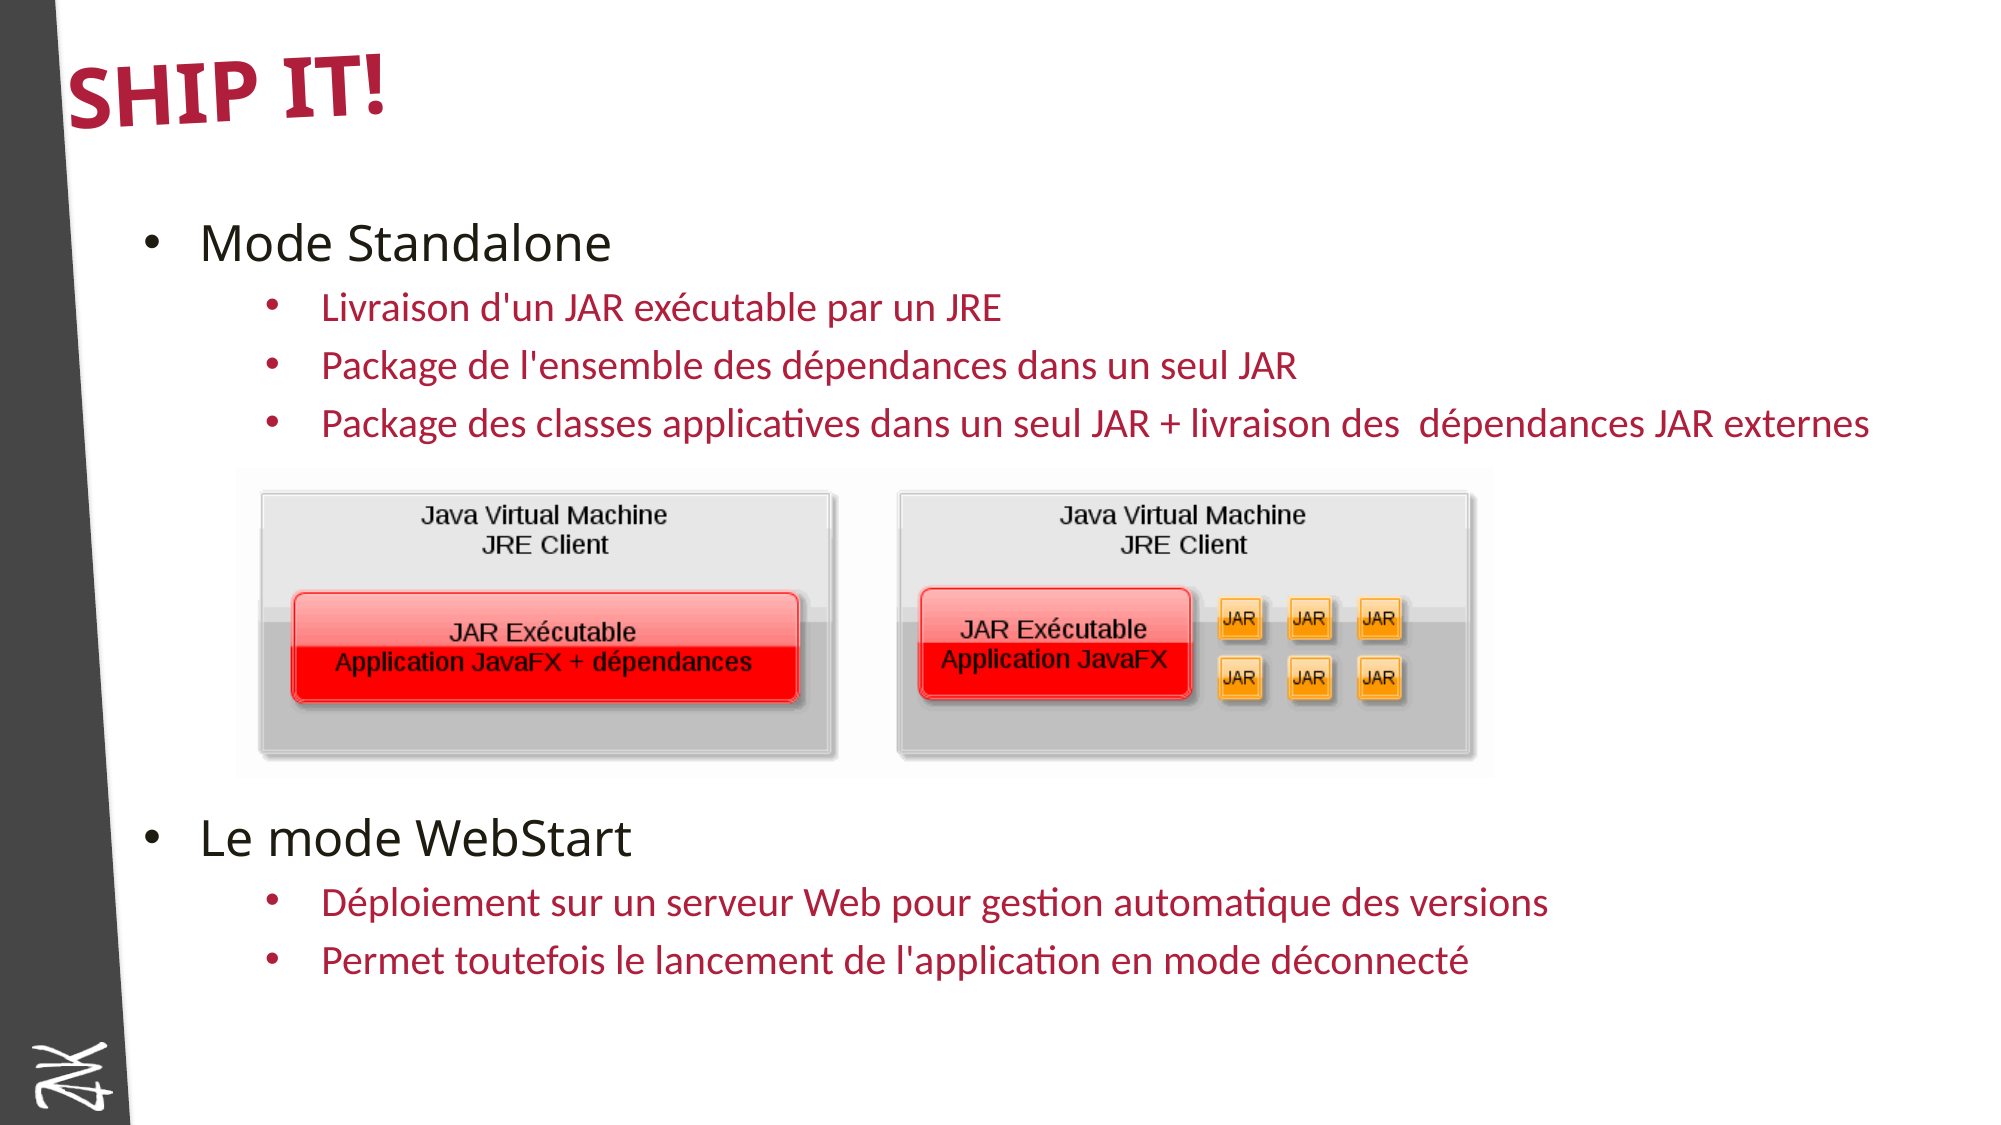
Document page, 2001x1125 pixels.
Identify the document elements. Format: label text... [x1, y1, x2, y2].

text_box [236, 468, 1182, 703]
title Ship it! [50, 0, 1369, 160]
picture [32, 1042, 113, 1112]
picture [236, 468, 1494, 778]
list Mode Standalone Livraison d'un JAR exécutable par un JRE Package de l'ensemble des dépendances dans un seul JAR Package des classes applicatives dans un seul JAR + livraison des dépendances JAR externes Le mode WebStart Déploiement sur un serveur Web pour gestion automatique des versions Permet toutefois le lancement de l'application en mode déconnecté [128, 203, 2000, 1066]
